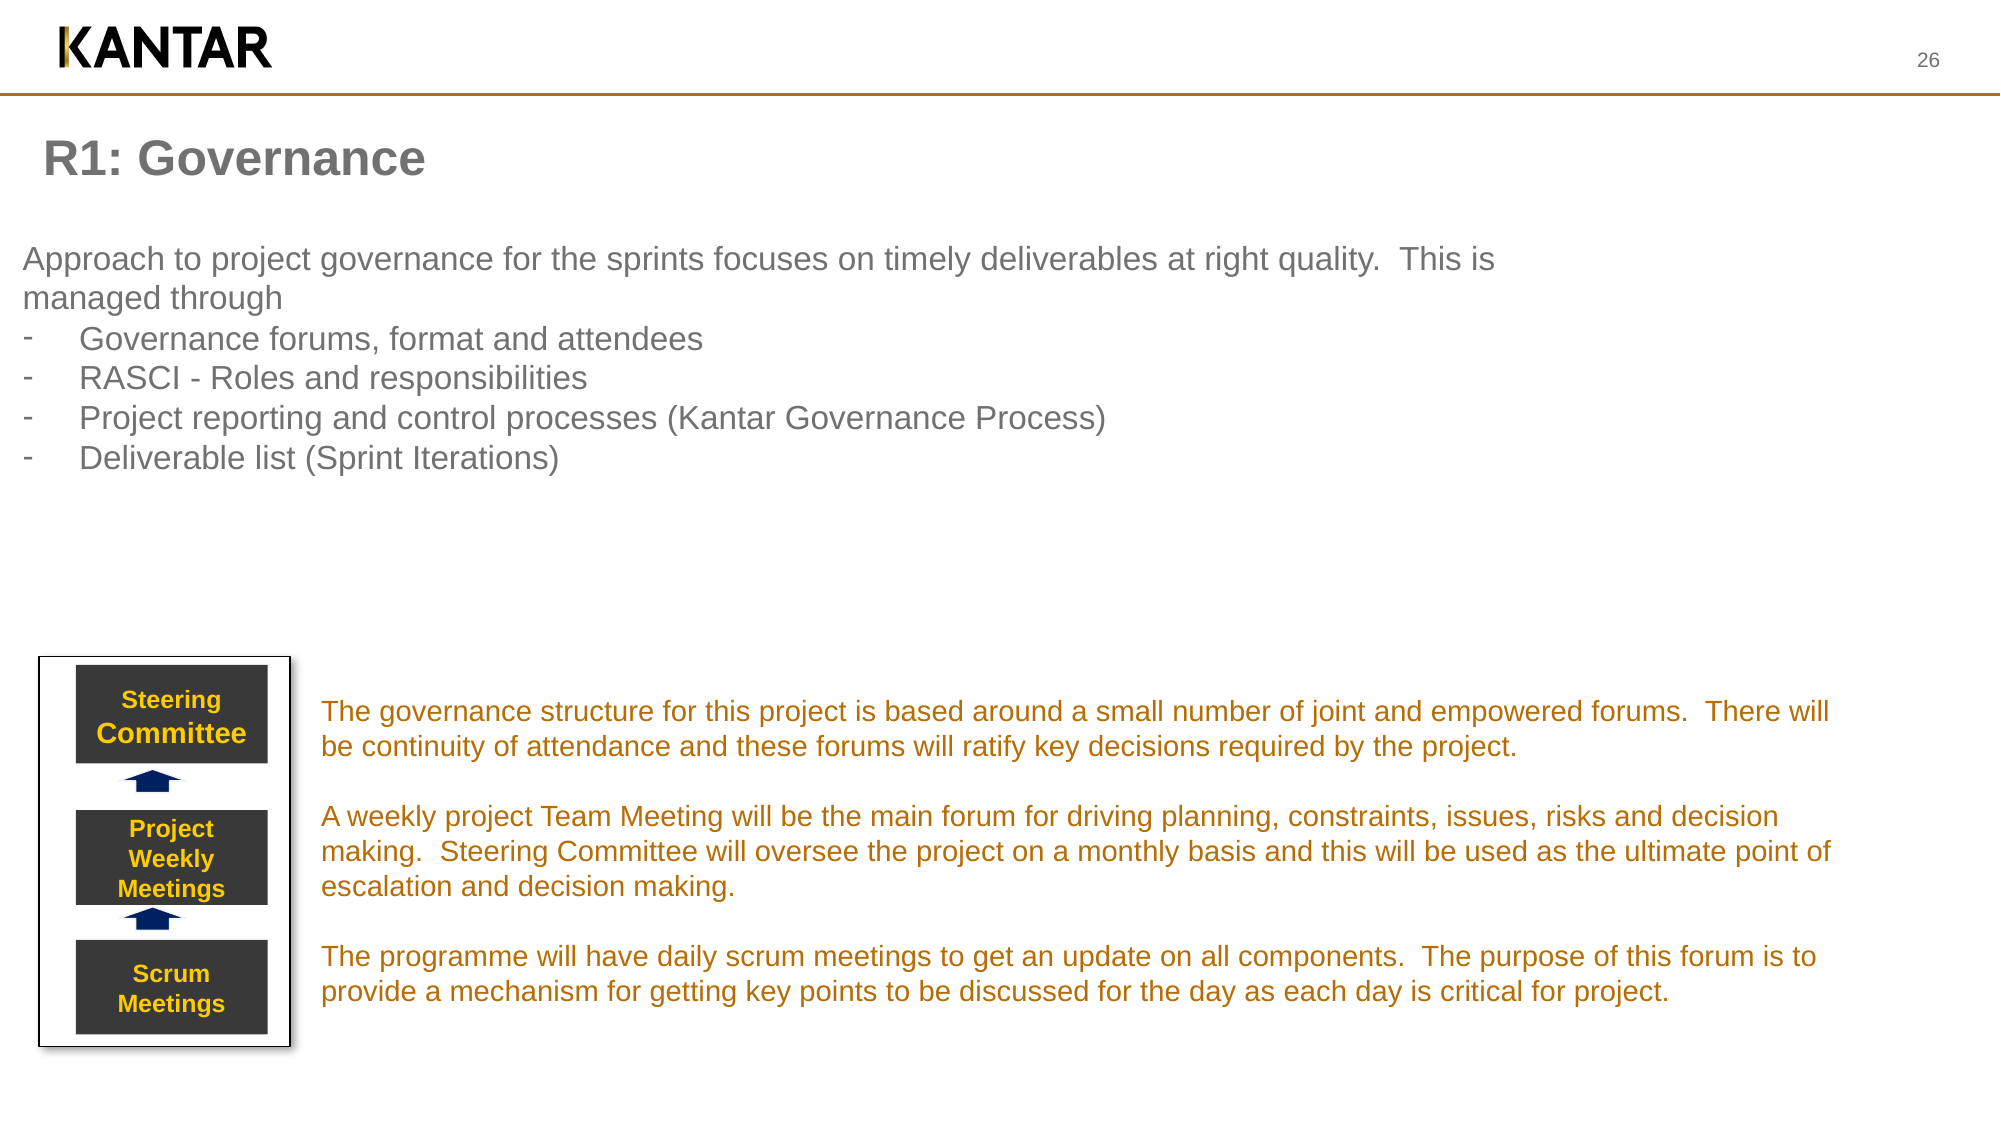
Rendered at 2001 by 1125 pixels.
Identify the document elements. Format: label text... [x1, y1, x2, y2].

text_box [118, 906, 187, 931]
picture [56, 24, 276, 70]
text_box The governance structure for this project is based around a small number of joint and empowered forums. There will be continuity of attendance and these forums will ratify key decisions required by the project. A weekly project Team Meeting will be the main forum for driving planning, constraints, issues, risks and decision making. Steering Committee will oversee the project on a monthly basis and this will be used as the ultimate point of escalation and decision making. The programme will have daily scrum meetings to get an update on all components. The purpose of this forum is to provide a mechanism for getting key points to be discussed for the day as each day is critical for project. [291, 692, 1866, 1008]
text_box [118, 769, 187, 793]
text_box [38, 656, 290, 1047]
text_box Steering Committee [75, 664, 269, 764]
title R1: Governance [43, 125, 1284, 209]
text_box Scrum Meetings [75, 939, 269, 1035]
list Approach to project governance for the sprints focuses on timely deliverables at right quality. This is managed through Governance forums, format and attendees RASCI - Roles and responsibilities Project reporting and control processes (Kantar Governance Process) Deliverable list (Sprint Iterations) [22, 236, 1559, 583]
text_box Project Weekly Meetings [75, 809, 269, 906]
slide_number 26 [1780, 43, 1941, 76]
